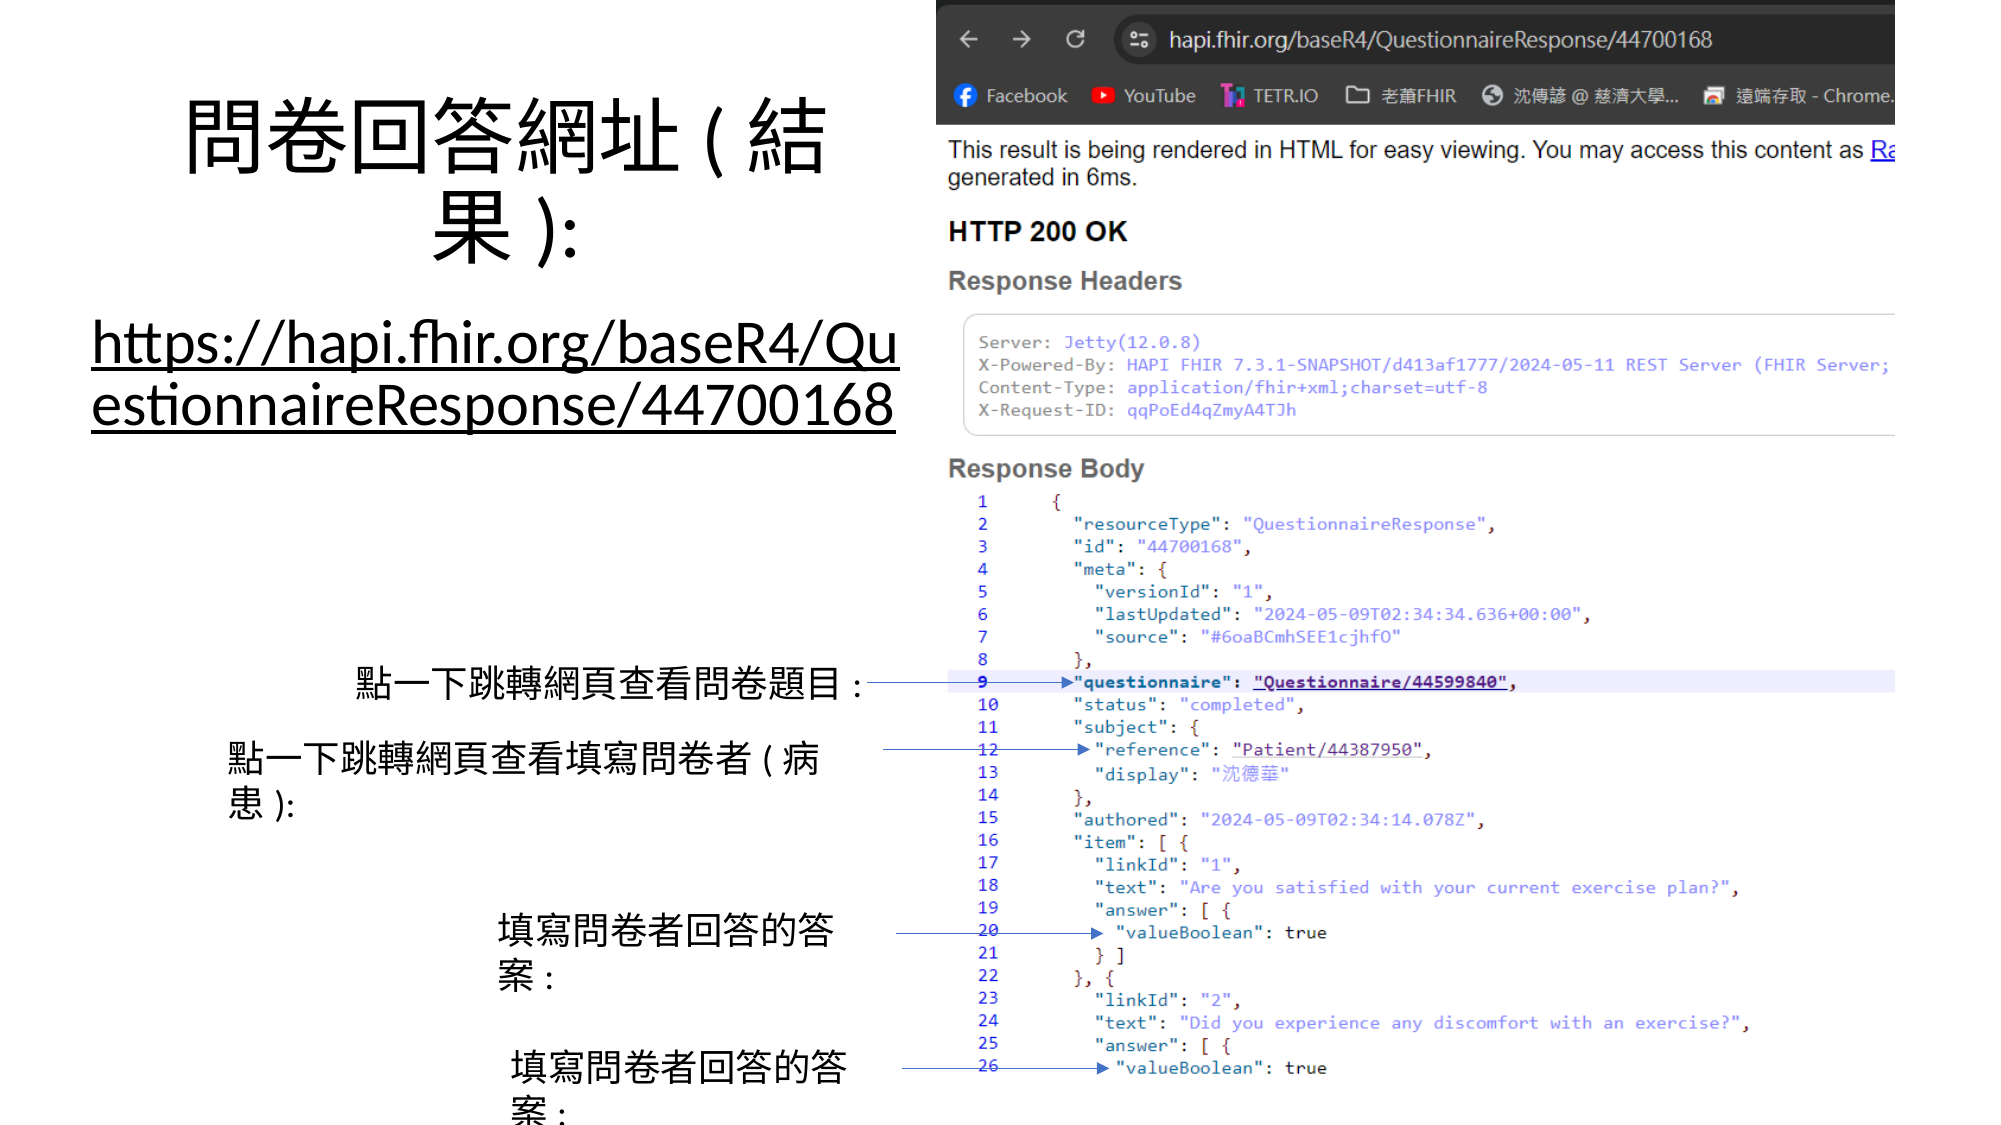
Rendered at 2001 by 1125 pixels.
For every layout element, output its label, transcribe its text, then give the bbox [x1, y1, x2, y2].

text_box 點一下跳轉網頁查看填寫問卷者(病患): [212, 727, 883, 833]
text_box 填寫問卷者回答的答案: [482, 899, 903, 1005]
subtitle 問卷回答網址(結果): [94, 88, 918, 224]
picture [936, 0, 1895, 1075]
text_box 點一下跳轉網頁查看問卷題目: [340, 652, 897, 713]
text_box 填寫問卷者回答的答案: [495, 1036, 915, 1125]
text_box https://hapi.fhir.org/baseR4/QuestionnaireResponse/44700168 [76, 293, 930, 459]
